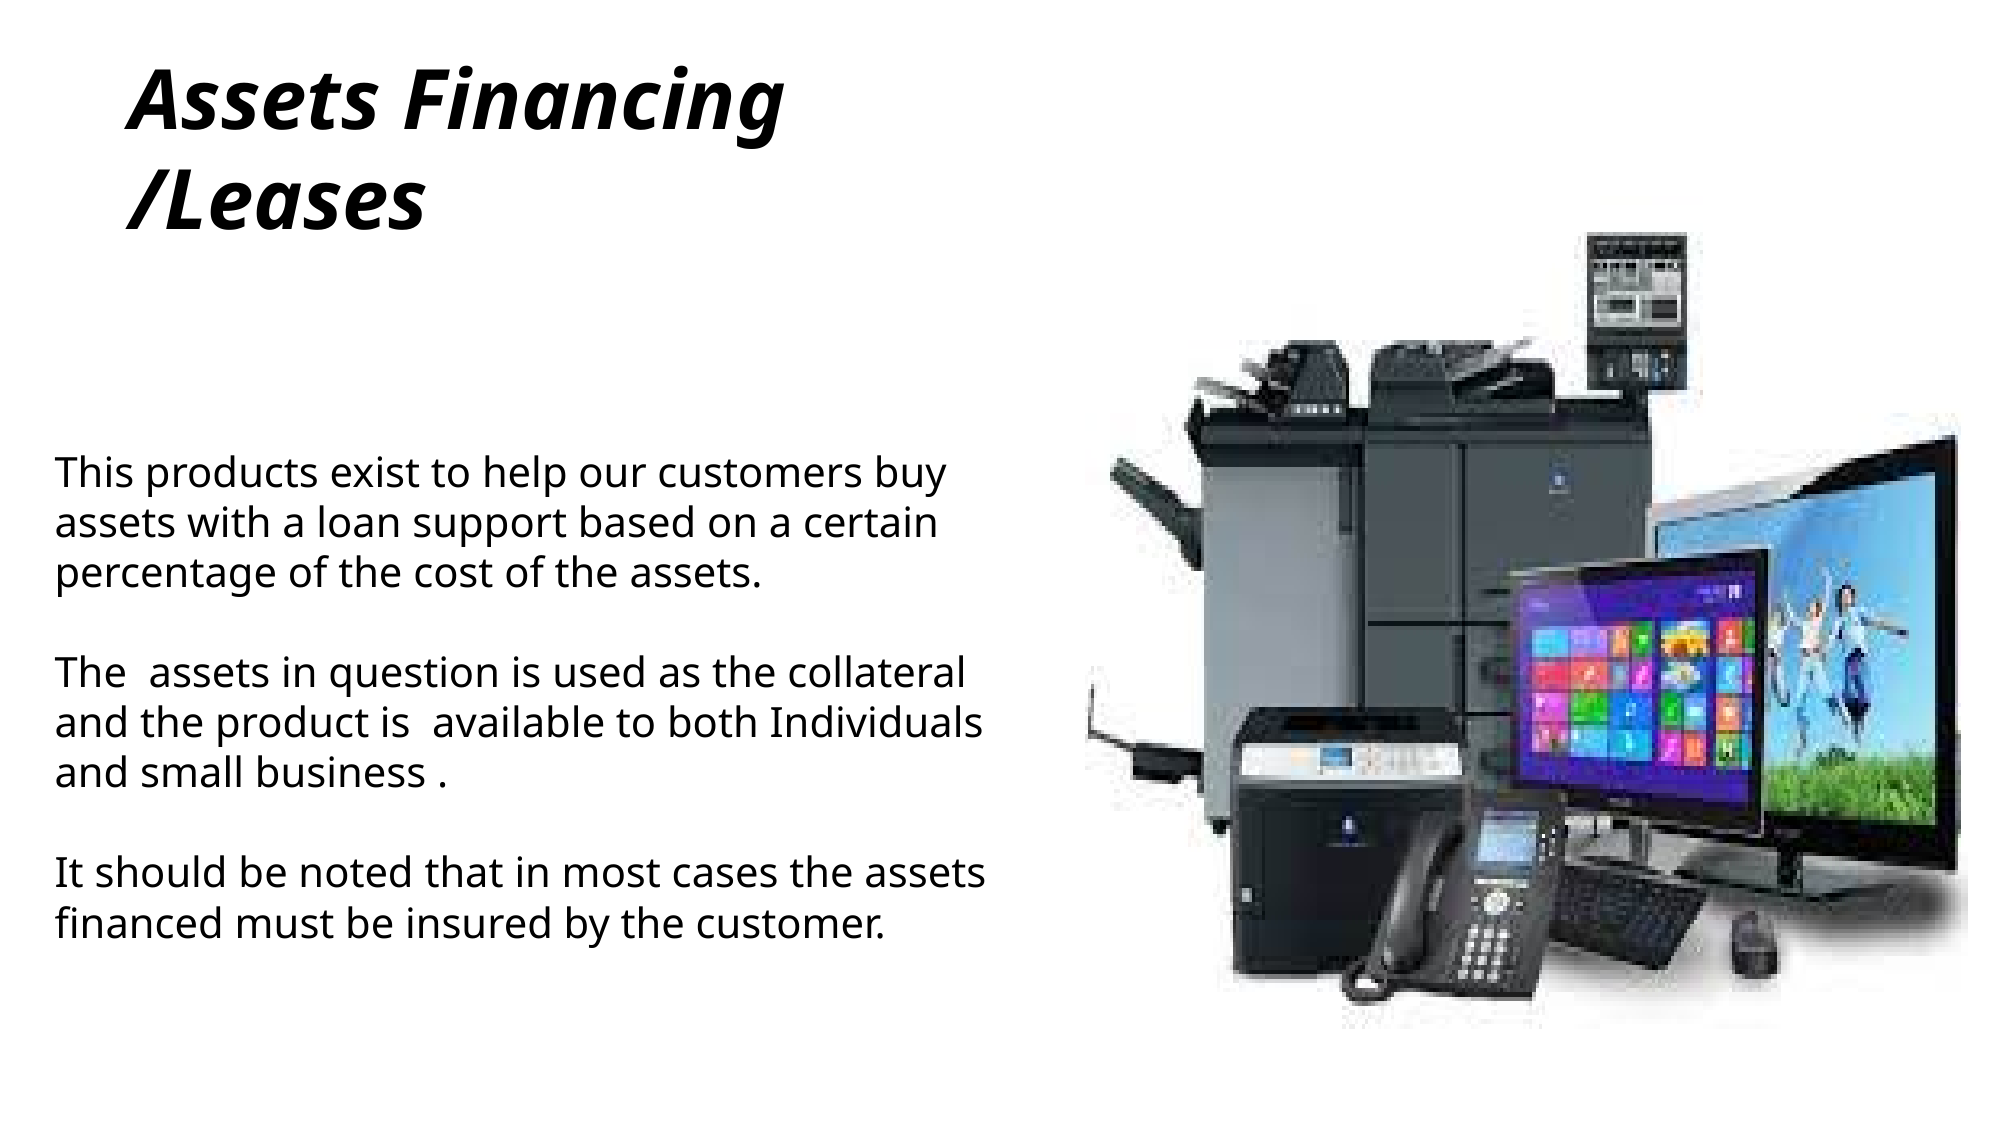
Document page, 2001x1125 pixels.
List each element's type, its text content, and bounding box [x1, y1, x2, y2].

picture [1085, 196, 1968, 1029]
text_box Assets Financing /Leases This products exist to help our customers buy assets with a loan support based on a certain percentage of the cost of the assets. The assets in question is used as the collateral and the product is available to both Individuals and small business . It should be noted that in most cases the assets financed must be insured by the customer. [39, 38, 1043, 1044]
